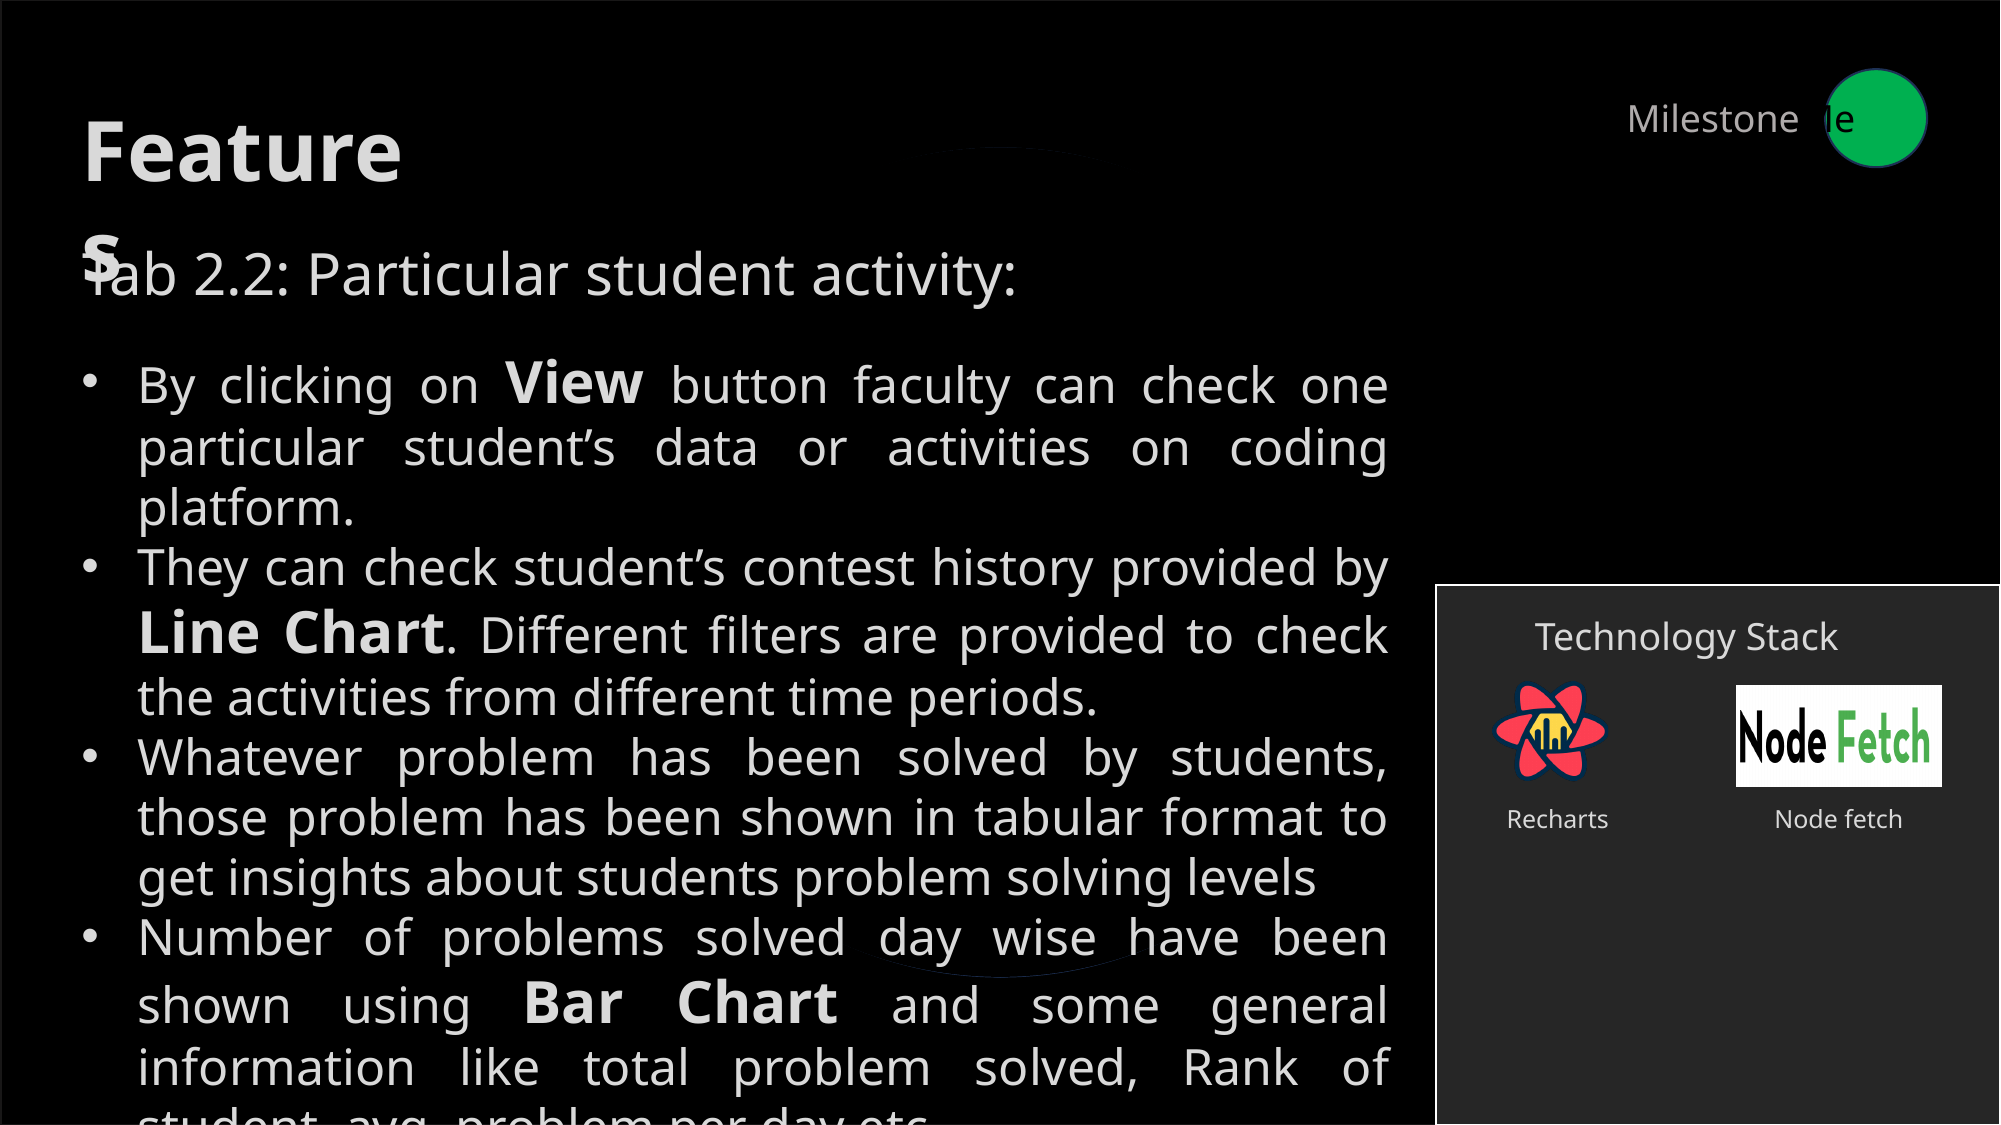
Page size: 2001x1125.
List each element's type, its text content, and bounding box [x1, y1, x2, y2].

text_box Technology Stack [1520, 605, 1917, 666]
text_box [601, 148, 1400, 977]
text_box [1611, 69, 1928, 168]
text_box [0, 0, 2000, 1125]
text_box Tab 2.2: Particular student activity: [67, 229, 601, 315]
text_box [1734, 683, 1944, 789]
text_box By clicking on View button faculty can check one particular student’s data or activities on coding platform. They can check student’s contest history provided by Line Chart. Different filters are provided to check the activities from different time periods. Whatever problem has been solved by students, those problem has been shown in tabular format to get insights about students problem solving levels Number of problems solved day wise have been shown using Bar Chart and some general information like total problem solved, Rank of student, avg. problem per day etc. [66, 338, 1405, 1125]
text_box [1435, 584, 2000, 1125]
text_box Recharts [1491, 796, 1749, 842]
text_box [1490, 674, 1610, 789]
text_box Node fetch [1759, 796, 2000, 842]
text_box Features [67, 90, 431, 229]
